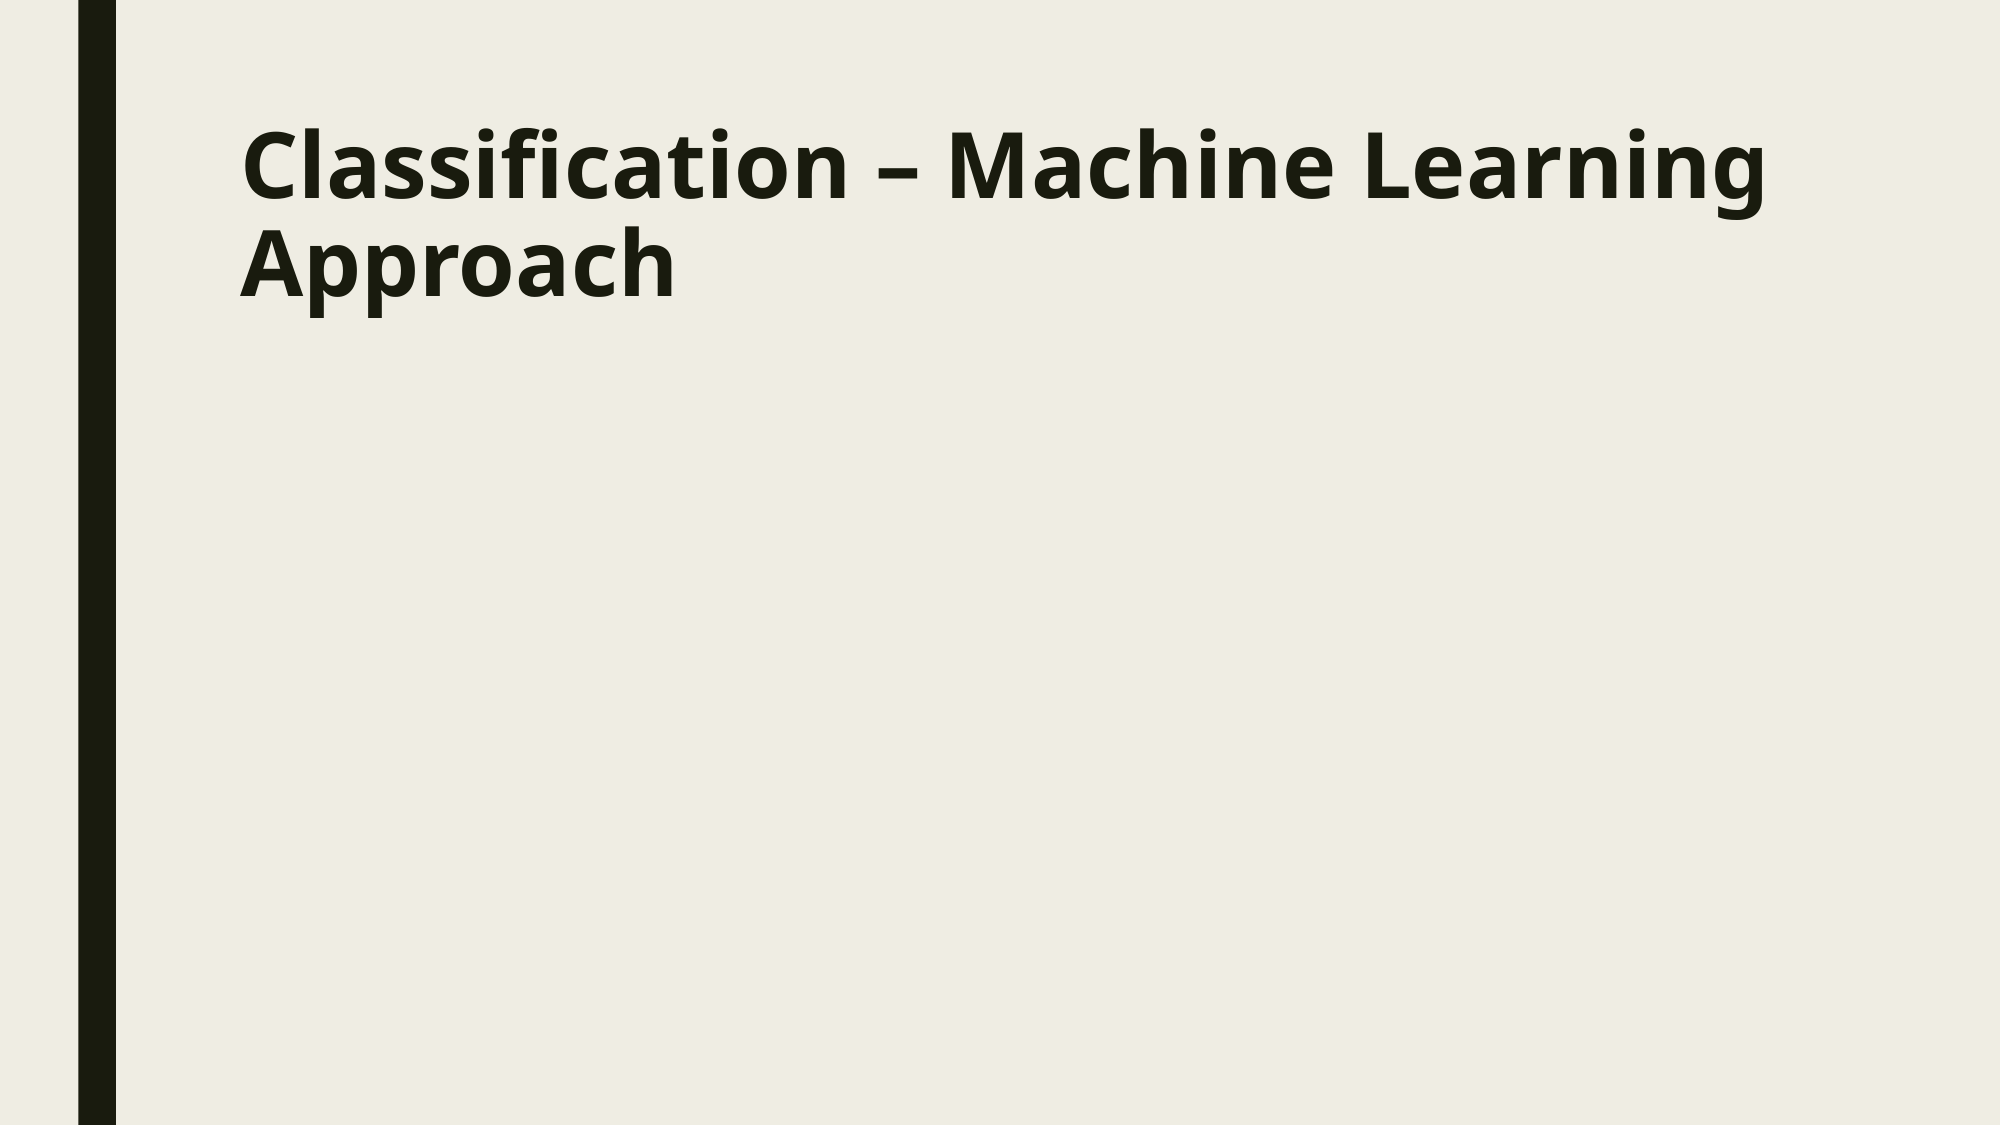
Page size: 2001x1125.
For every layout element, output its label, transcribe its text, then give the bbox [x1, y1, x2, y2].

title Classification – Machine Learning Approach [225, 112, 1800, 357]
